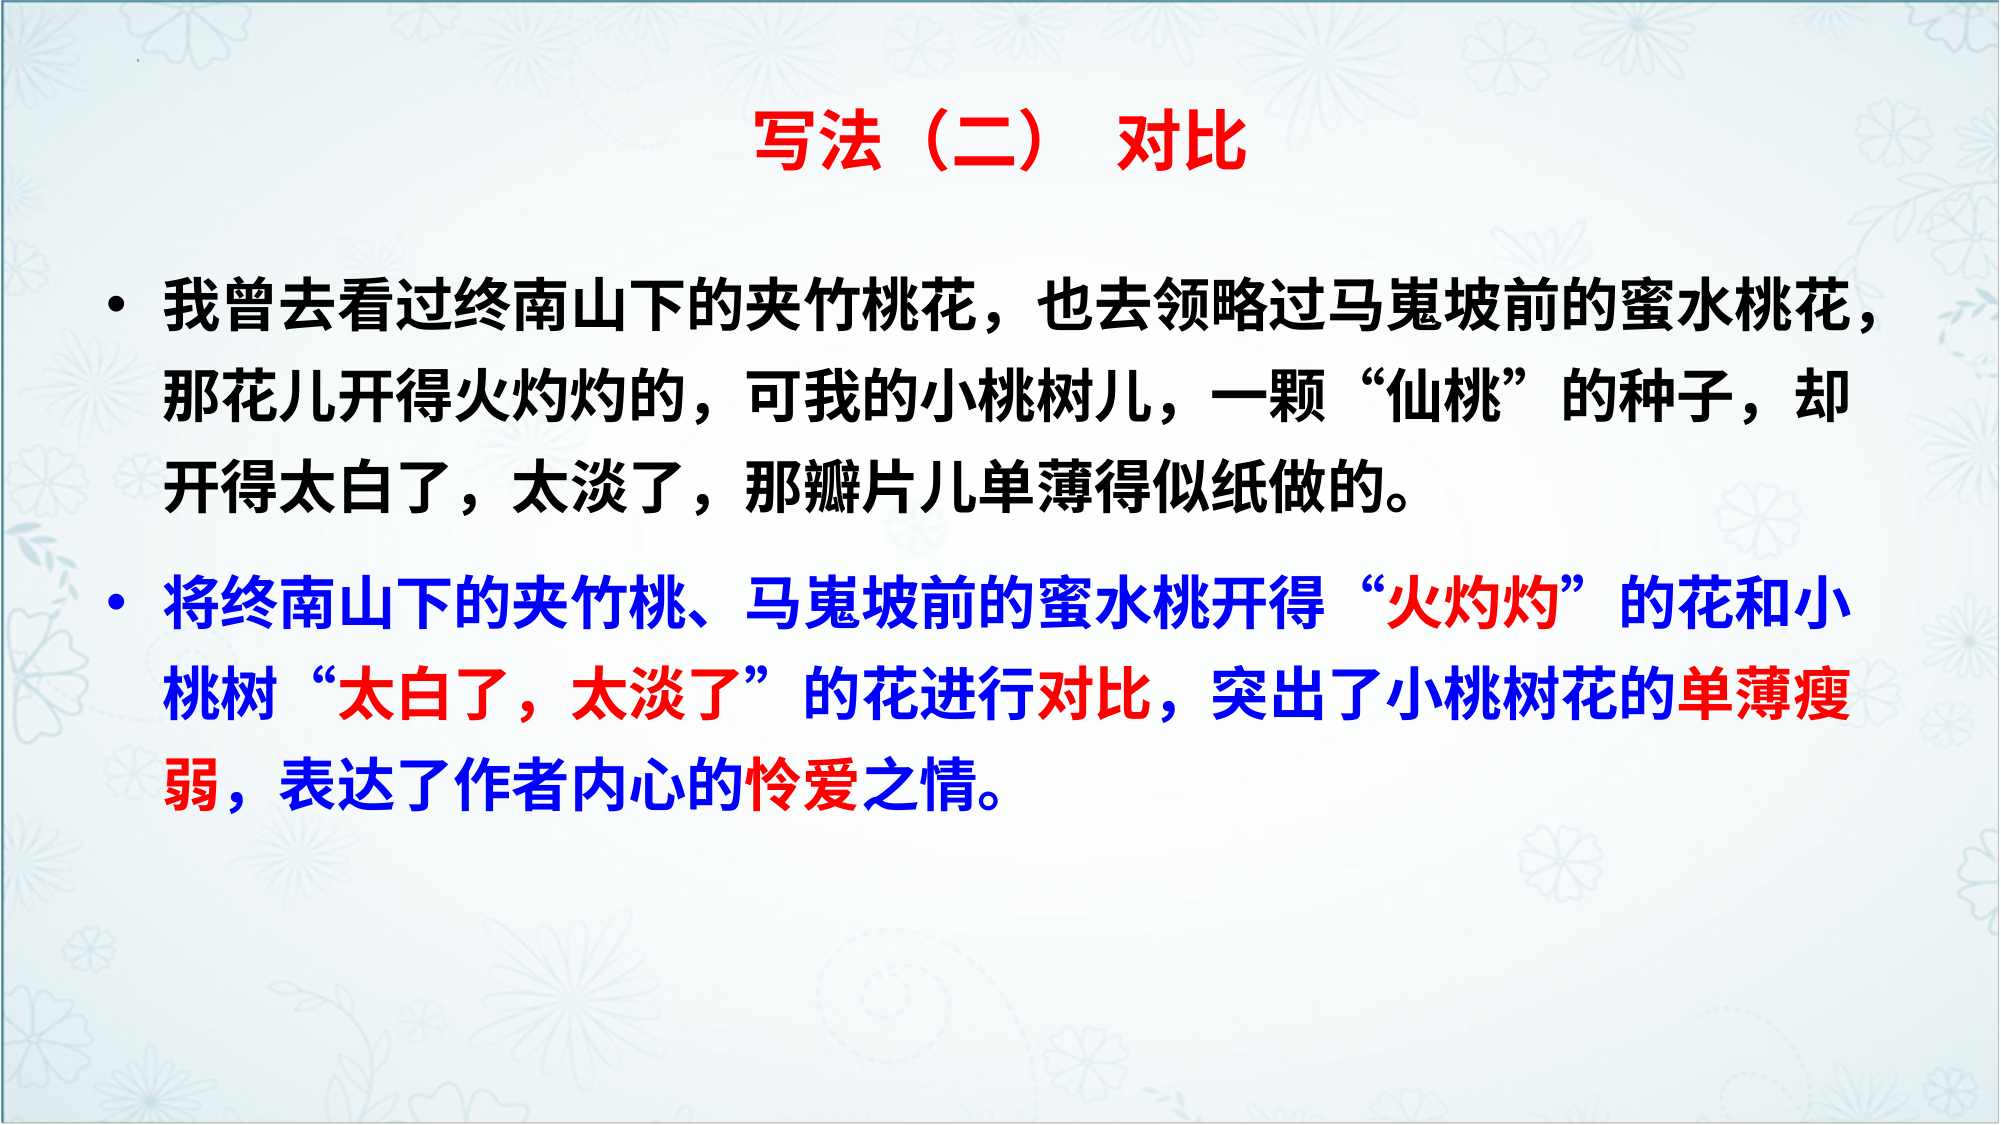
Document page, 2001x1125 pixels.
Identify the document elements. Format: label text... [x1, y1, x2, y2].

list 我曾去看过终南山下的夹竹桃花，也去领略过马嵬坡前的蜜水桃花，那花儿开得火灼灼的，可我的小桃树儿，一颗“仙桃”的种子，却开得太白了，太淡了，那瓣片儿单薄得似纸做的。 将终南山下的夹竹桃、马嵬坡前的蜜水桃开得“火灼灼”的花和小桃树“太白了，太淡了”的花进行对比，突出了小桃树花的单薄瘦弱，表达了作者内心的怜爱之情。 [91, 240, 1919, 876]
title 写法（二） 对比 [99, 45, 1900, 233]
picture [0, 0, 2001, 1125]
